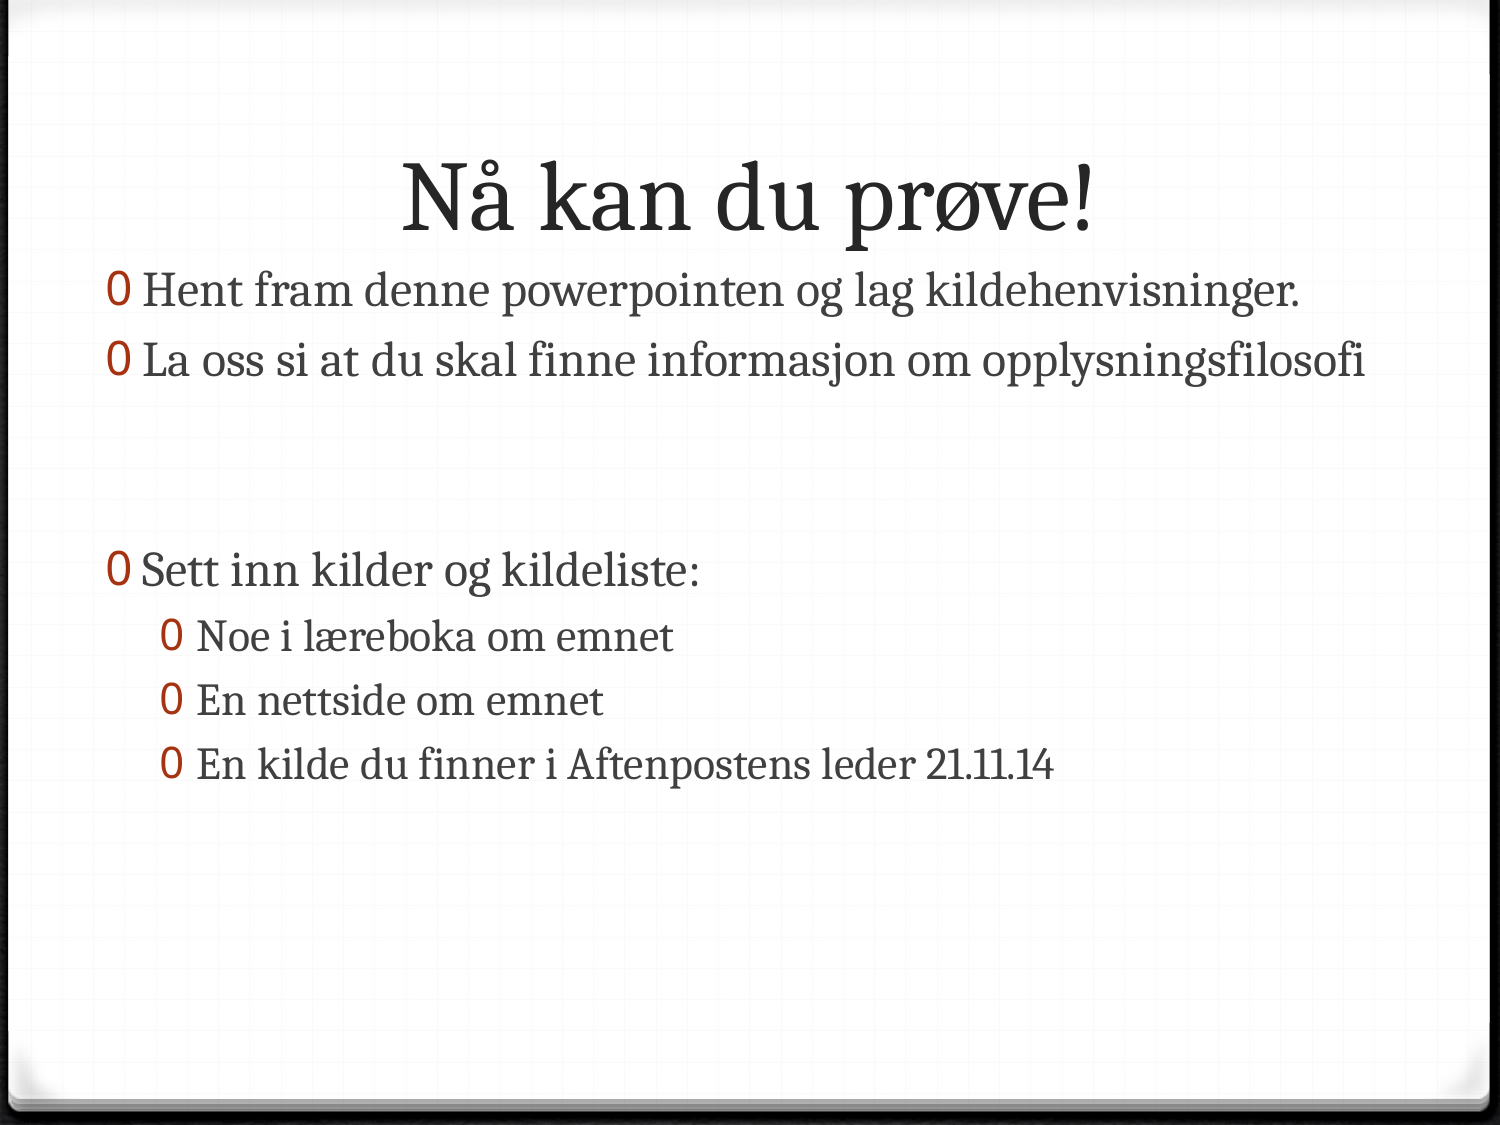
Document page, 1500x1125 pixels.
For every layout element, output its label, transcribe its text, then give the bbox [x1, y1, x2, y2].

picture [0, 0, 1500, 1125]
title Nå kan du prøve! [90, 71, 1410, 249]
list Hent fram denne powerpointen og lag kildehenvisninger. La oss si at du skal finne informasjon om opplysningsfilosofi Sett inn kilder og kildeliste: Noe i læreboka om emnet En nettside om emnet En kilde du finner i Aftenpostens leder 21.11.14 [90, 249, 1447, 953]
